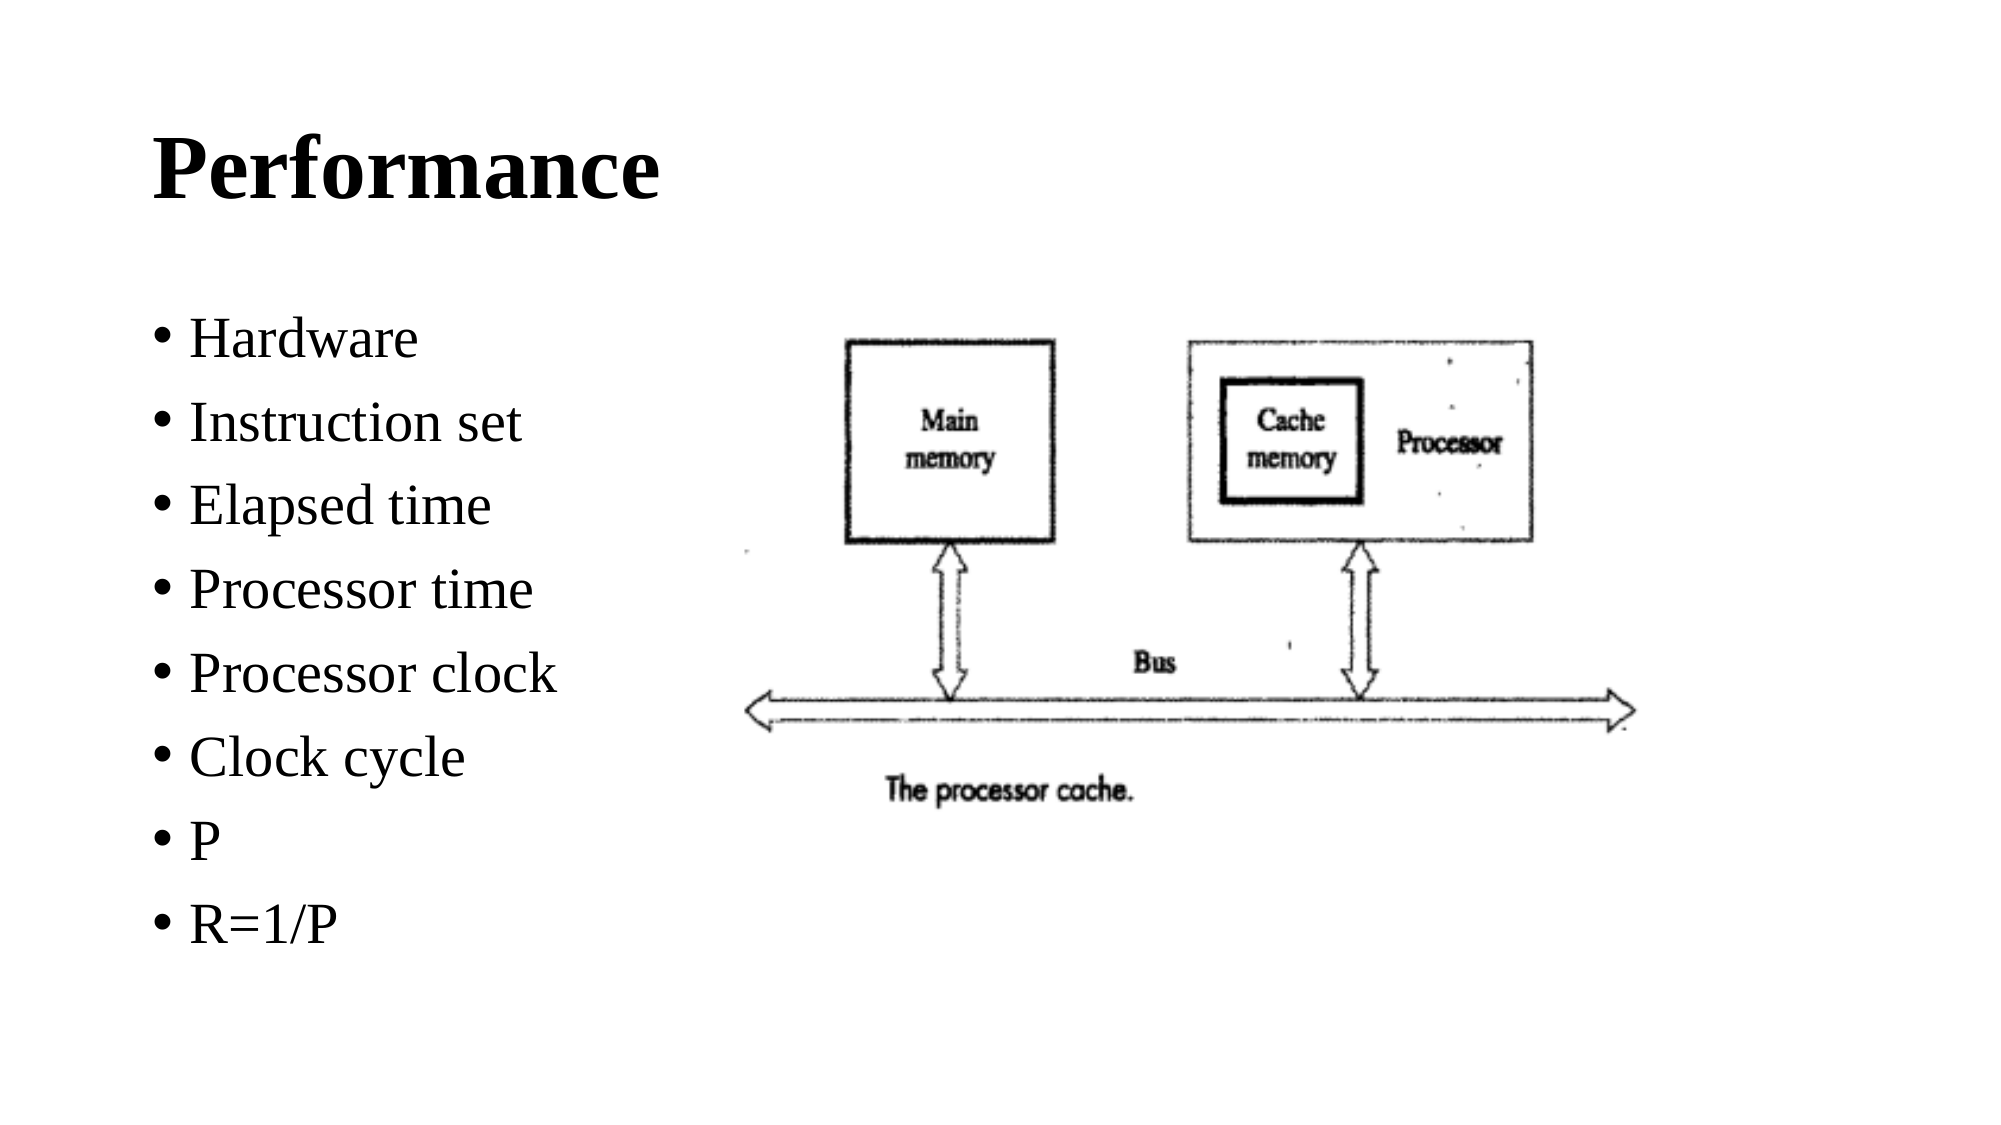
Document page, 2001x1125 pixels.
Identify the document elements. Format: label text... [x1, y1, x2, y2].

title Performance [137, 59, 1863, 278]
list Hardware Instruction set Elapsed time Processor time Processor clock Clock cycle P R=1/P [137, 299, 1863, 1014]
picture [666, 277, 1717, 895]
